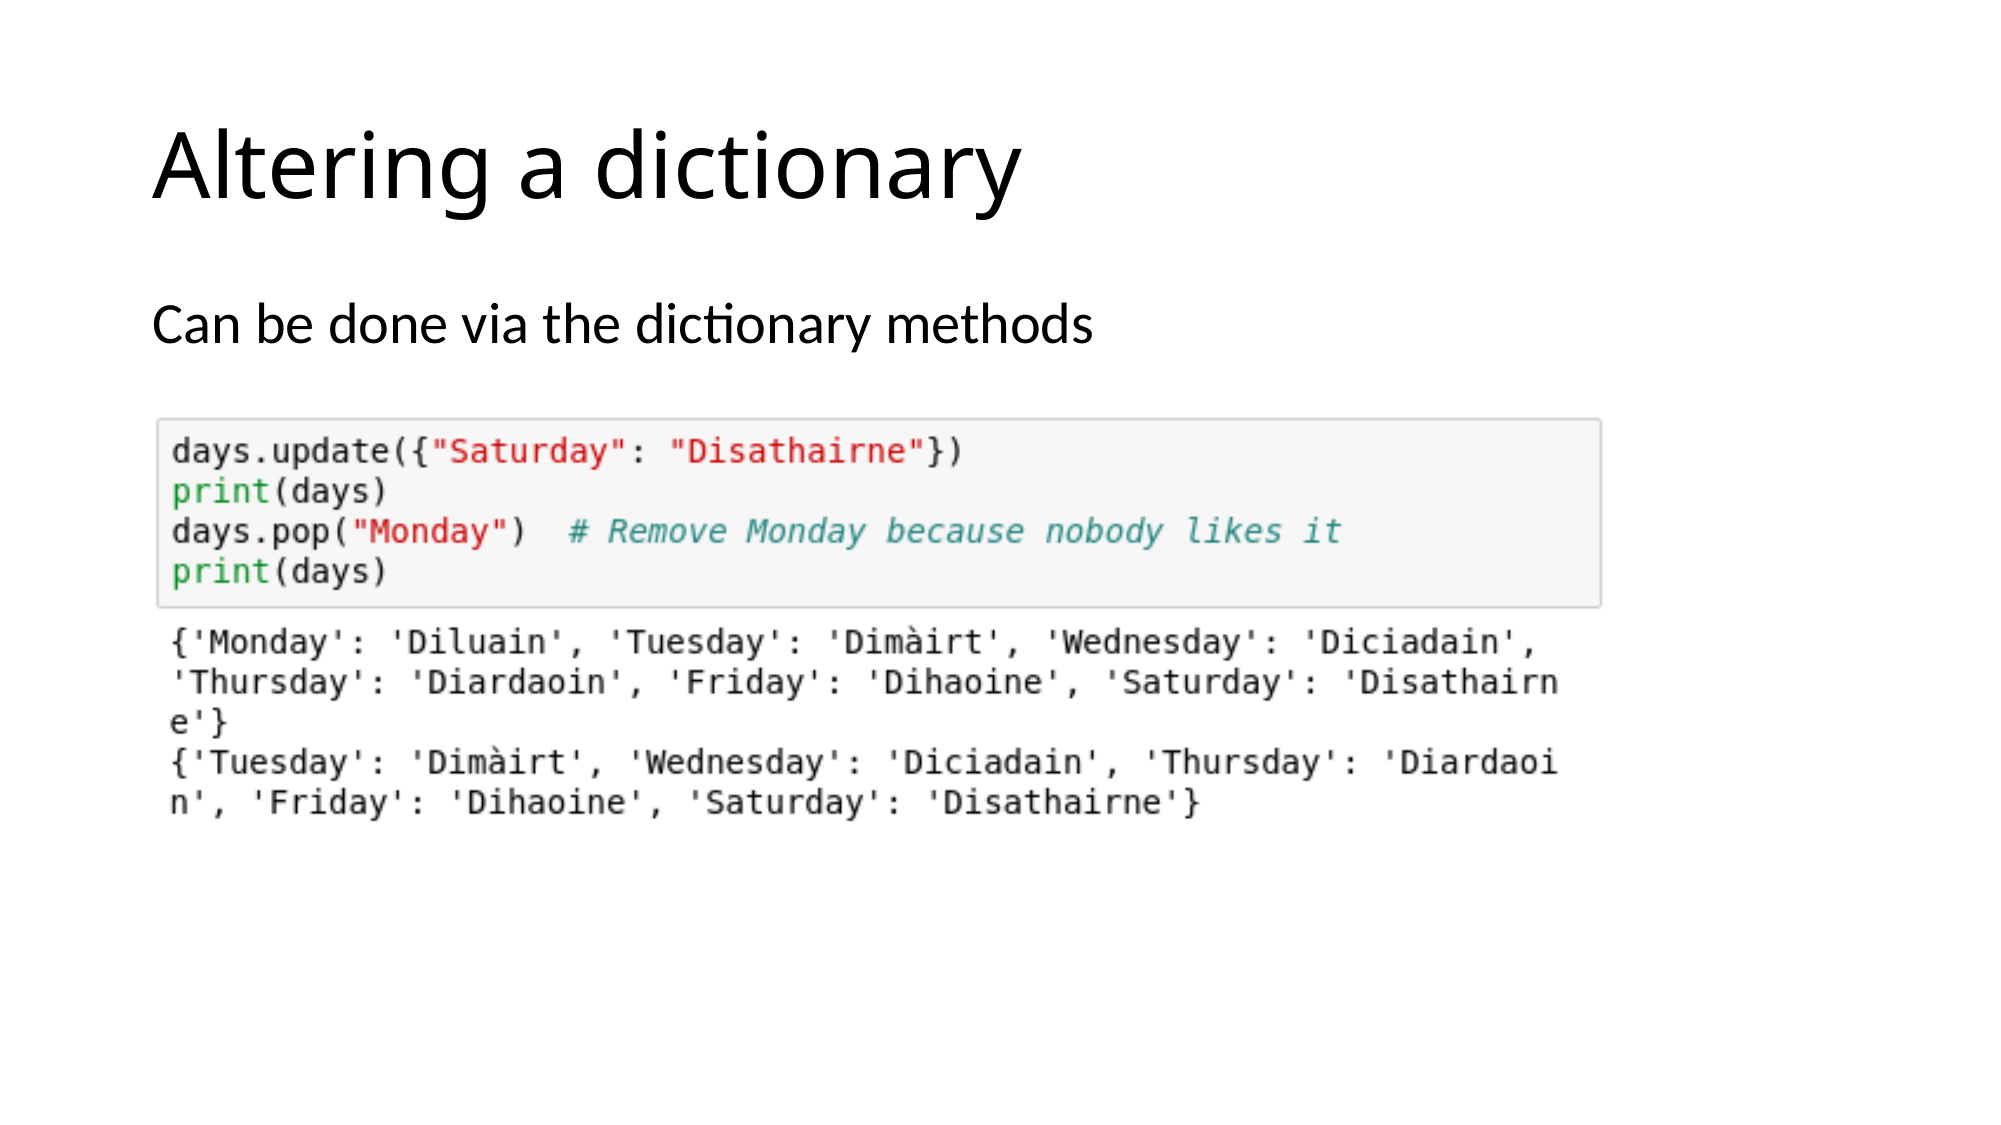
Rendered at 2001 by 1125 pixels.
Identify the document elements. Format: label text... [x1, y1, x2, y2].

text_box Can be done via the dictionary methods [137, 277, 1801, 363]
title Altering a dictionary [137, 59, 1863, 278]
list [150, 408, 1617, 838]
